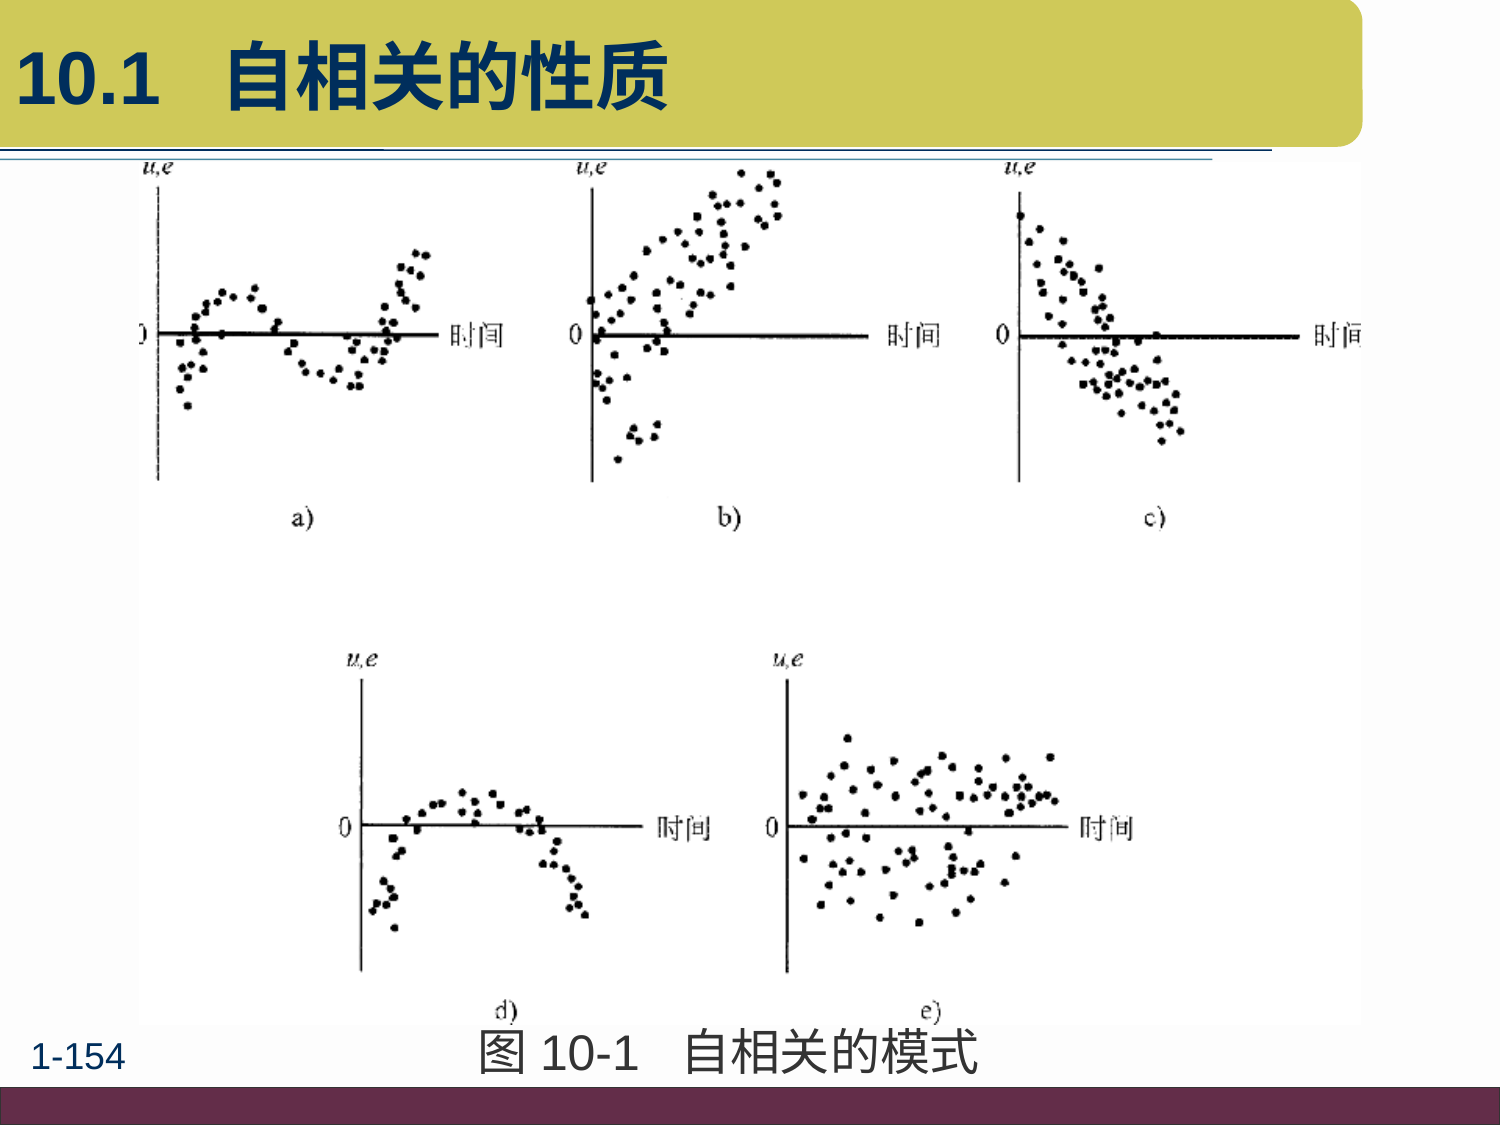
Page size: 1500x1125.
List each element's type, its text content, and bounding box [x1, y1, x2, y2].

picture [139, 162, 1361, 1025]
title 10.1 自相关的性质 [0, 0, 1463, 150]
text_box 图10-1 自相关的模式 [463, 1025, 995, 1088]
